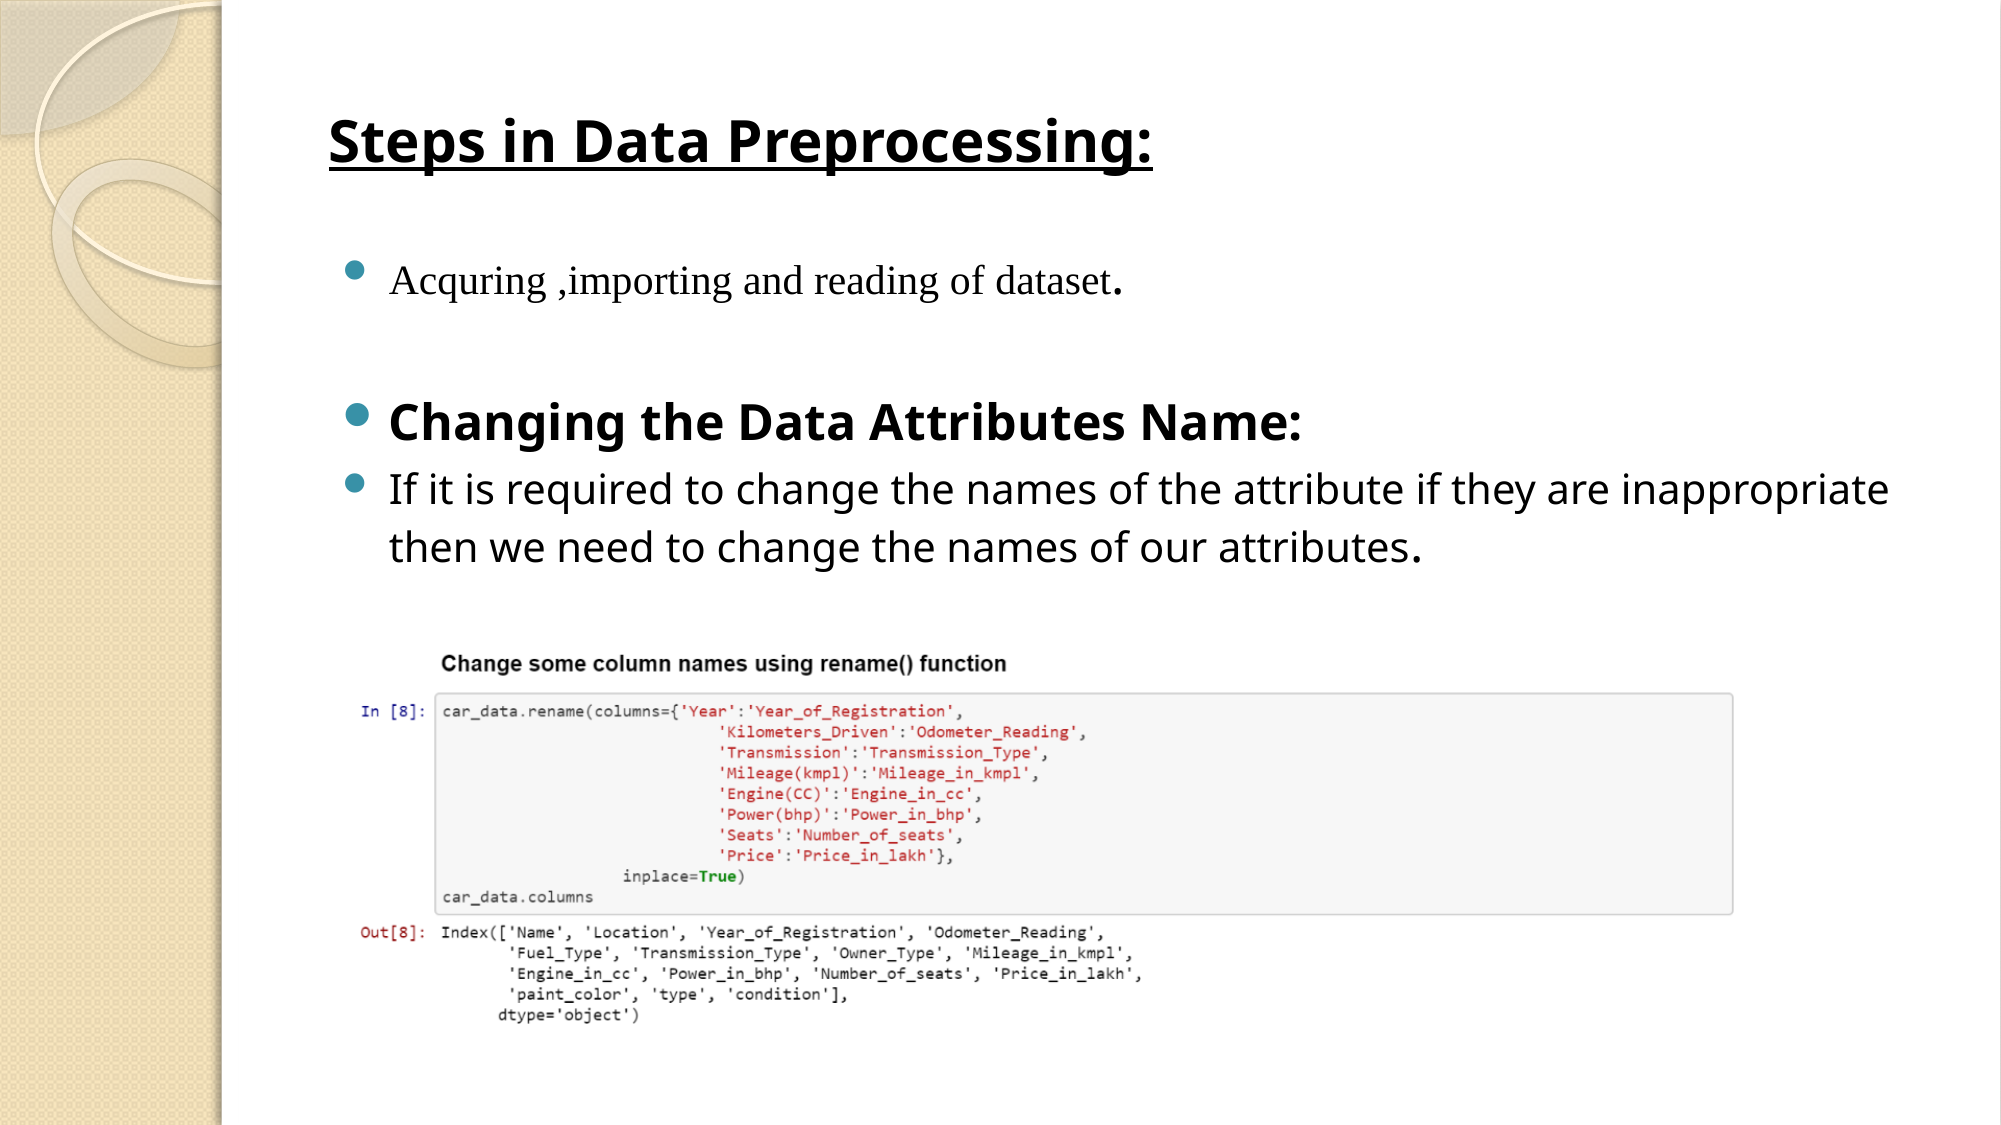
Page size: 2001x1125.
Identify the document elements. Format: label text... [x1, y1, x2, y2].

list Acquring ,importing and reading of dataset. Changing the Data Attributes Name: If it is required to change the names of the attribute if they are inappropriate then we need to change the names of our attributes. [313, 237, 1954, 1025]
title Steps in Data Preprocessing: [313, 45, 1954, 233]
picture [329, 637, 1759, 1049]
